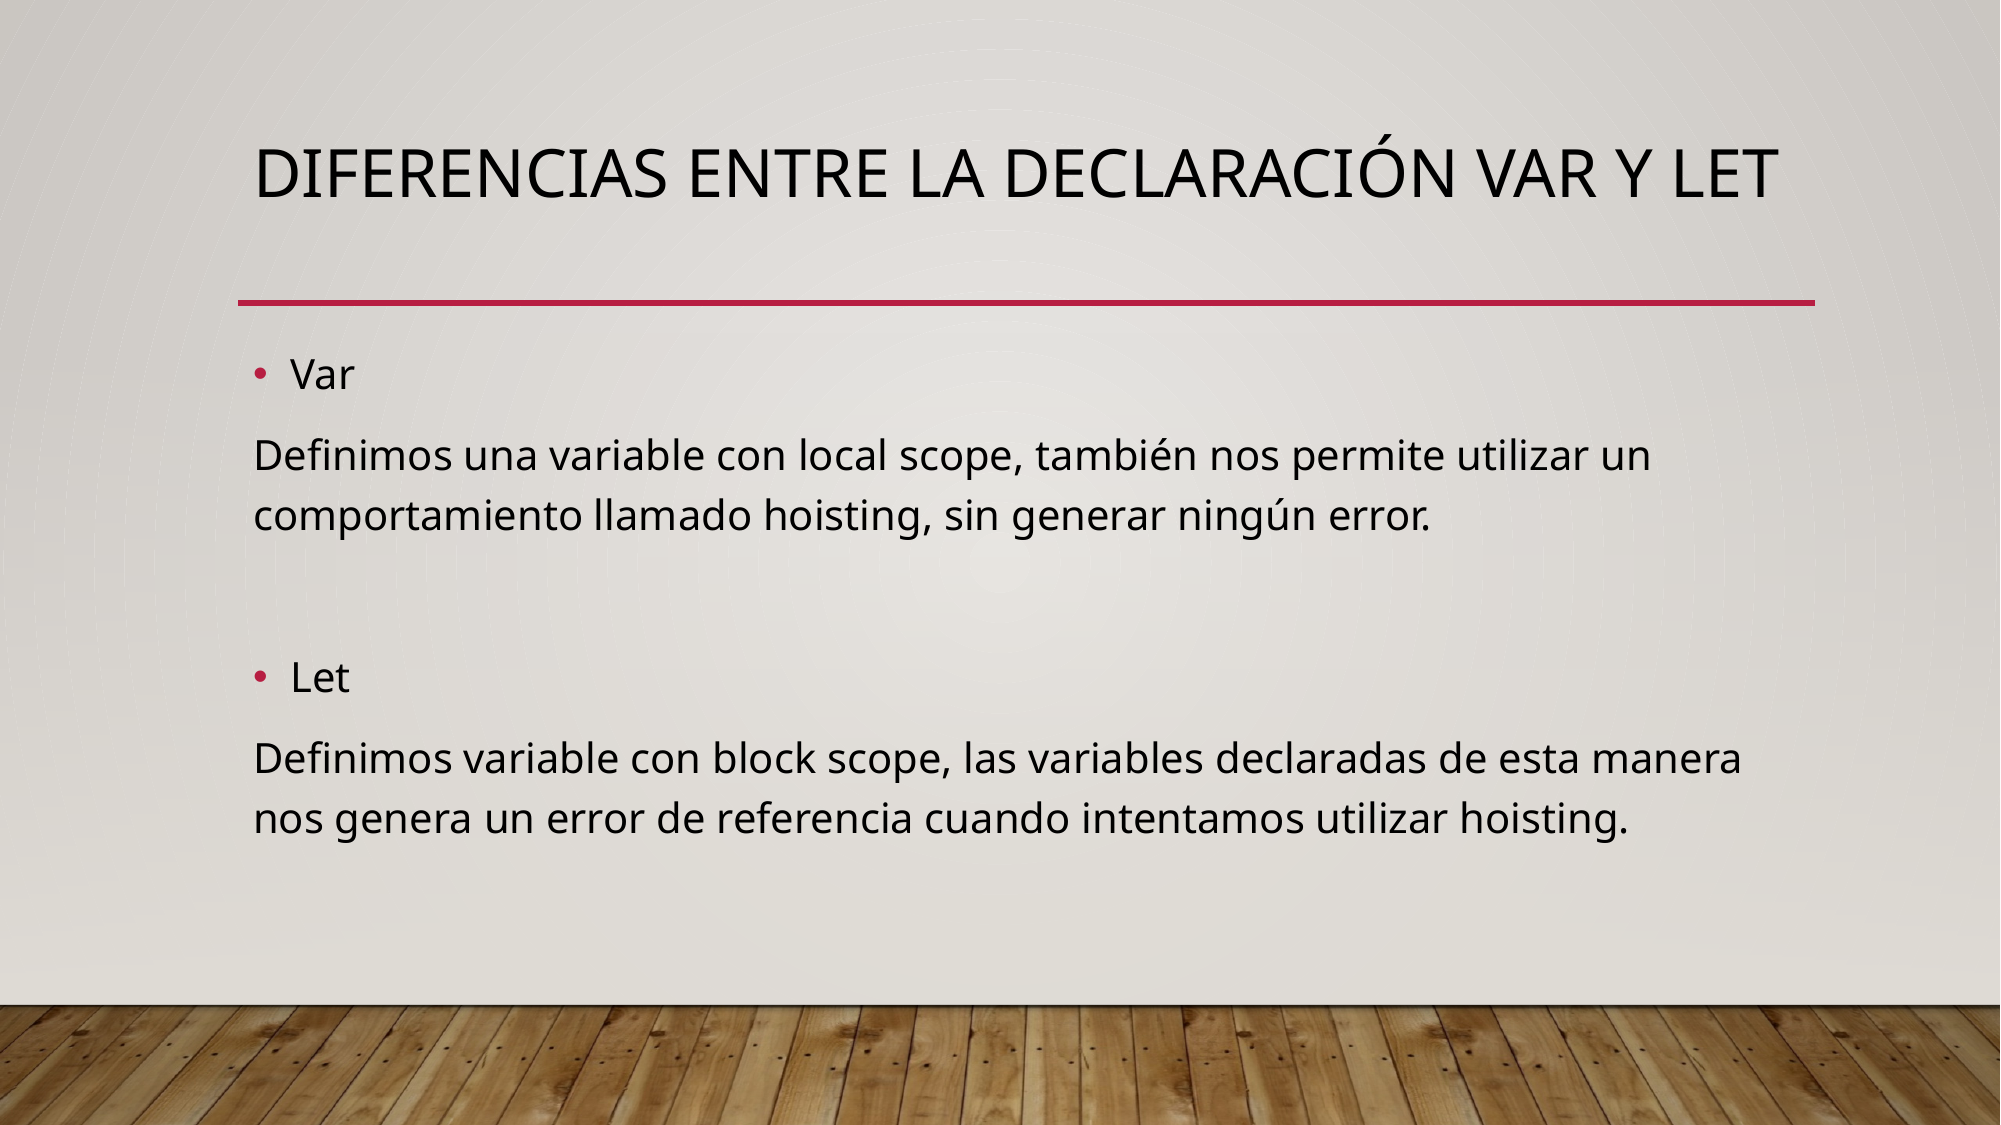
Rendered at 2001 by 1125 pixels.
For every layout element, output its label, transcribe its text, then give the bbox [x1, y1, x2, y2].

title Diferencias entre la declaración var y let [238, 131, 1814, 305]
picture [0, 1005, 2000, 1125]
list Var Definimos una variable con local scope, también nos permite utilizar un comportamiento llamado hoisting, sin generar ningún error. Let Definimos variable con block scope, las variables declaradas de esta manera nos genera un error de referencia cuando intentamos utilizar hoisting. [238, 330, 1814, 897]
